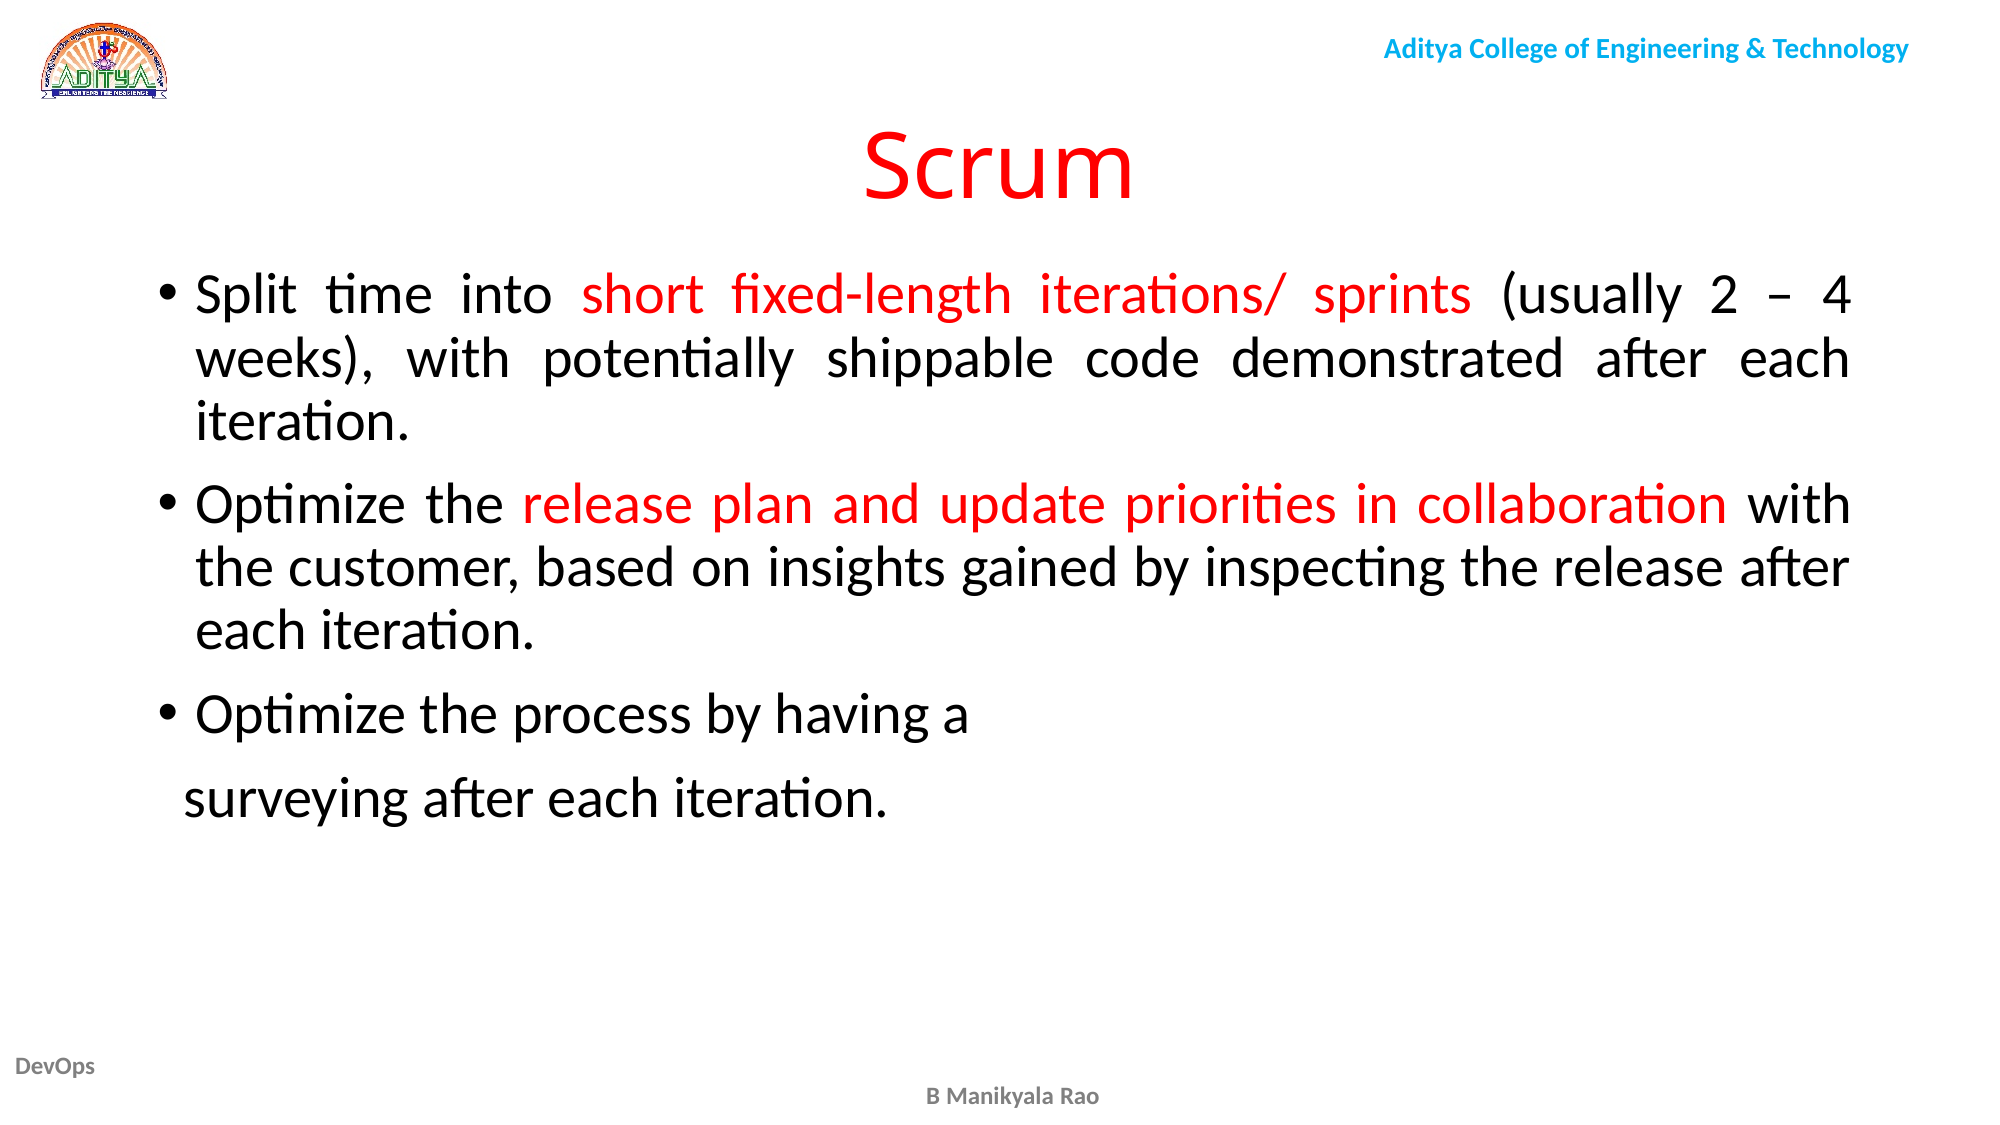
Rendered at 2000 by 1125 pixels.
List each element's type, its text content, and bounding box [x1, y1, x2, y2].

picture [39, 22, 168, 99]
title Scrum [137, 59, 1862, 278]
list Split time into short fixed-length iterations/ sprints (usually 2 – 4 weeks), with potentially shippable code demonstrated after each iteration. Optimize the release plan and update priorities in collaboration with the customer, based on insights gained by inspecting the release after each iteration. Optimize the process by having a surveying after each iteration. [142, 256, 1867, 1000]
